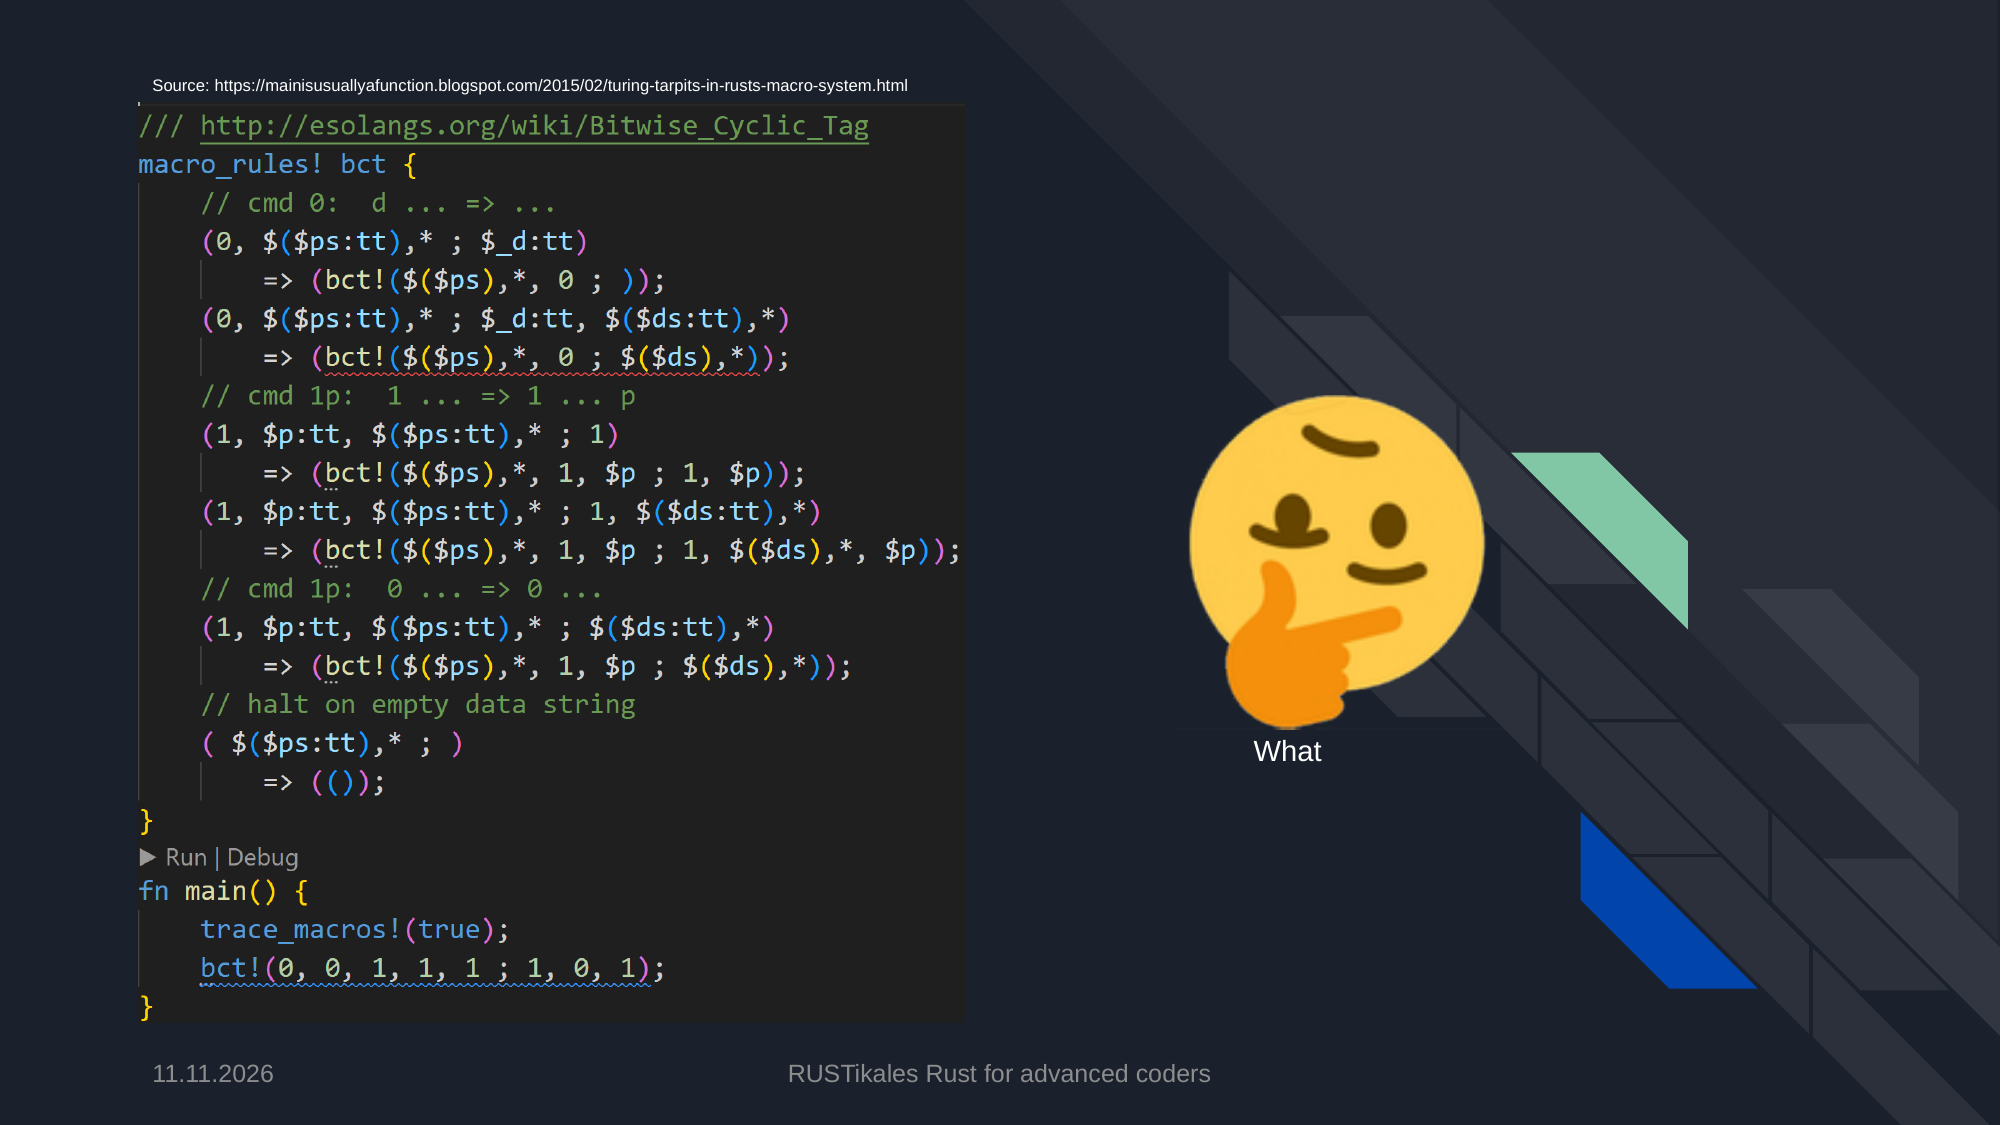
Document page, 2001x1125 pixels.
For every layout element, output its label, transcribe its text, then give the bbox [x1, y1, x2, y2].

footer RUSTikales Rust for advanced coders [662, 1042, 1338, 1103]
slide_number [137, 1042, 588, 1103]
picture [1173, 394, 1502, 731]
text_box Source: https://mainisusuallyafunction.blogspot.com/2015/02/turing-tarpits-in-rusts-macro-system.html [137, 67, 1138, 102]
picture [137, 102, 965, 1023]
text_box What [1238, 739, 1337, 775]
